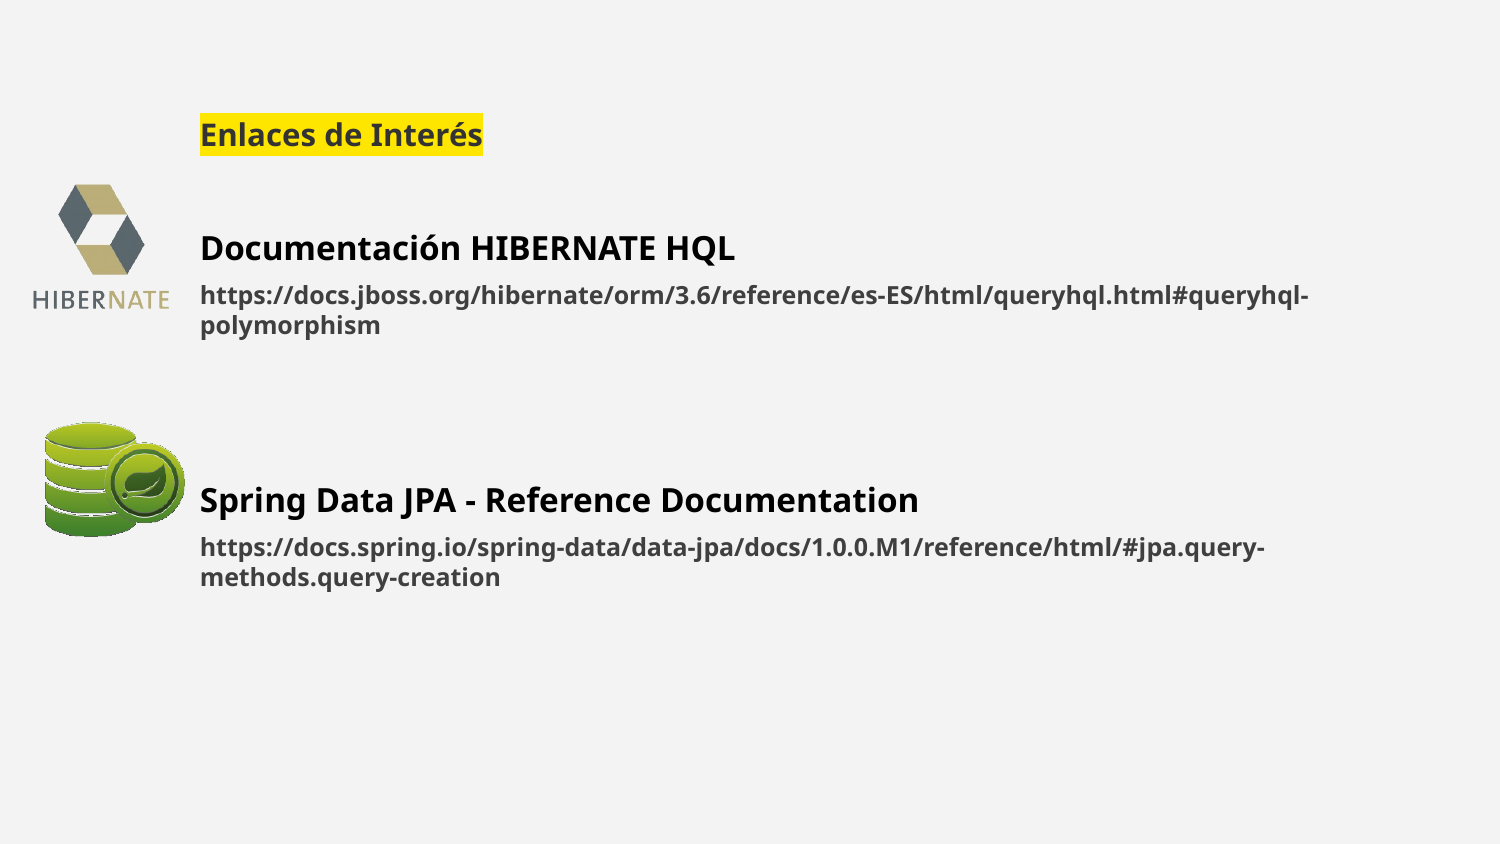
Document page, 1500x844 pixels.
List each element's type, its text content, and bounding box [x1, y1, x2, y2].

picture [33, 184, 170, 309]
picture [44, 422, 186, 541]
text_box Enlaces de Interés Documentación HIBERNATE HQL https://docs.jboss.org/hibernate/orm/3.6/reference/es-ES/html/queryhql.html#queryhql-polymorphism Spring Data JPA - Reference Documentation https://docs.spring.io/spring-data/data-jpa/docs/1.0.0.M1/reference/html/#jpa.query-methods.query-creation [184, 99, 1467, 578]
